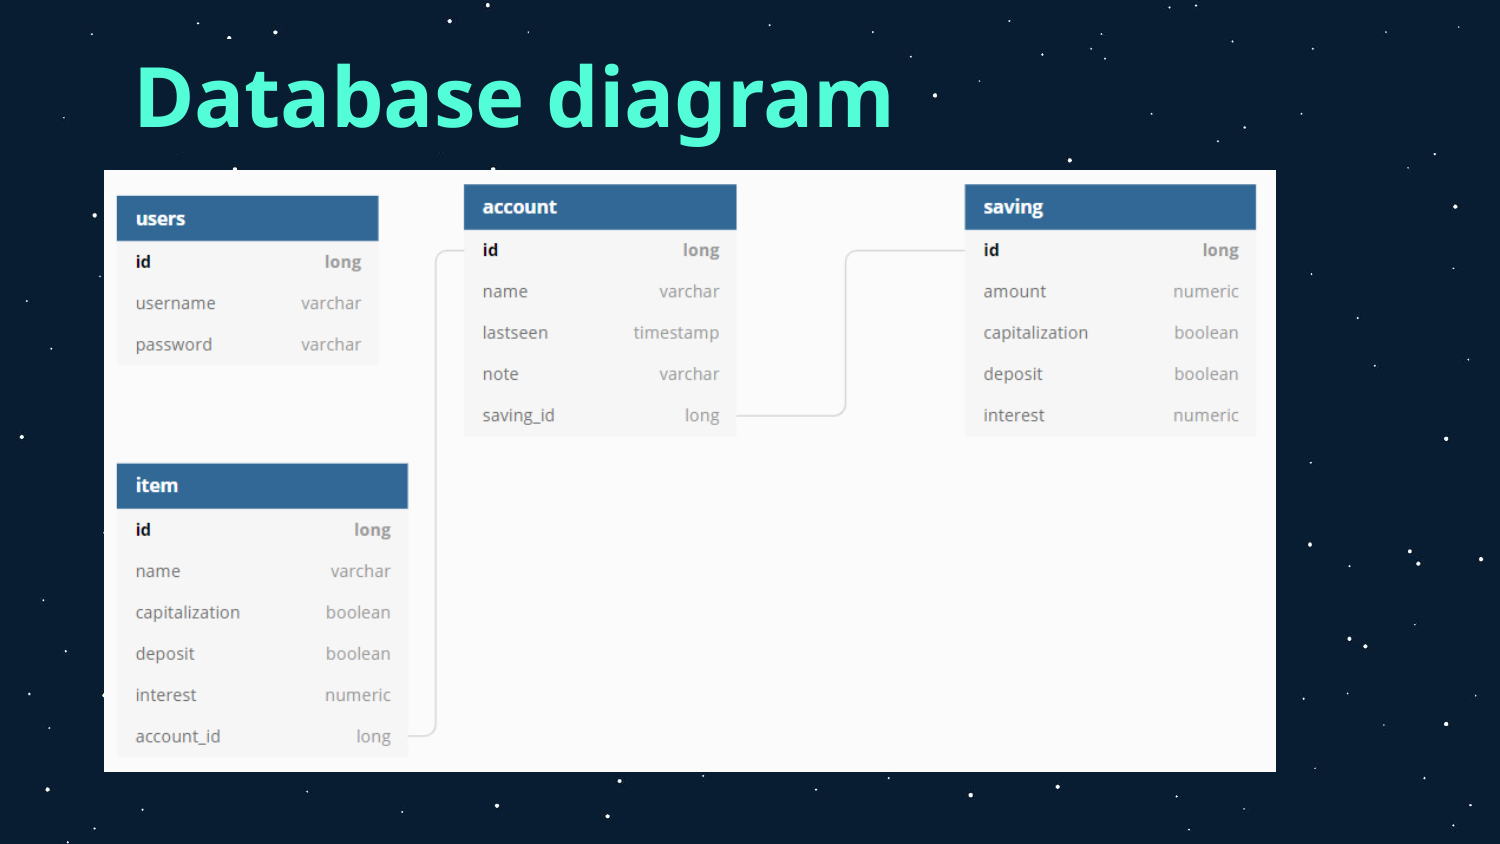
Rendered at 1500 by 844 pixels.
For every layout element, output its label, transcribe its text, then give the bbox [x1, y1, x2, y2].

picture [0, 0, 1500, 844]
title Database diagram [118, 29, 1382, 124]
